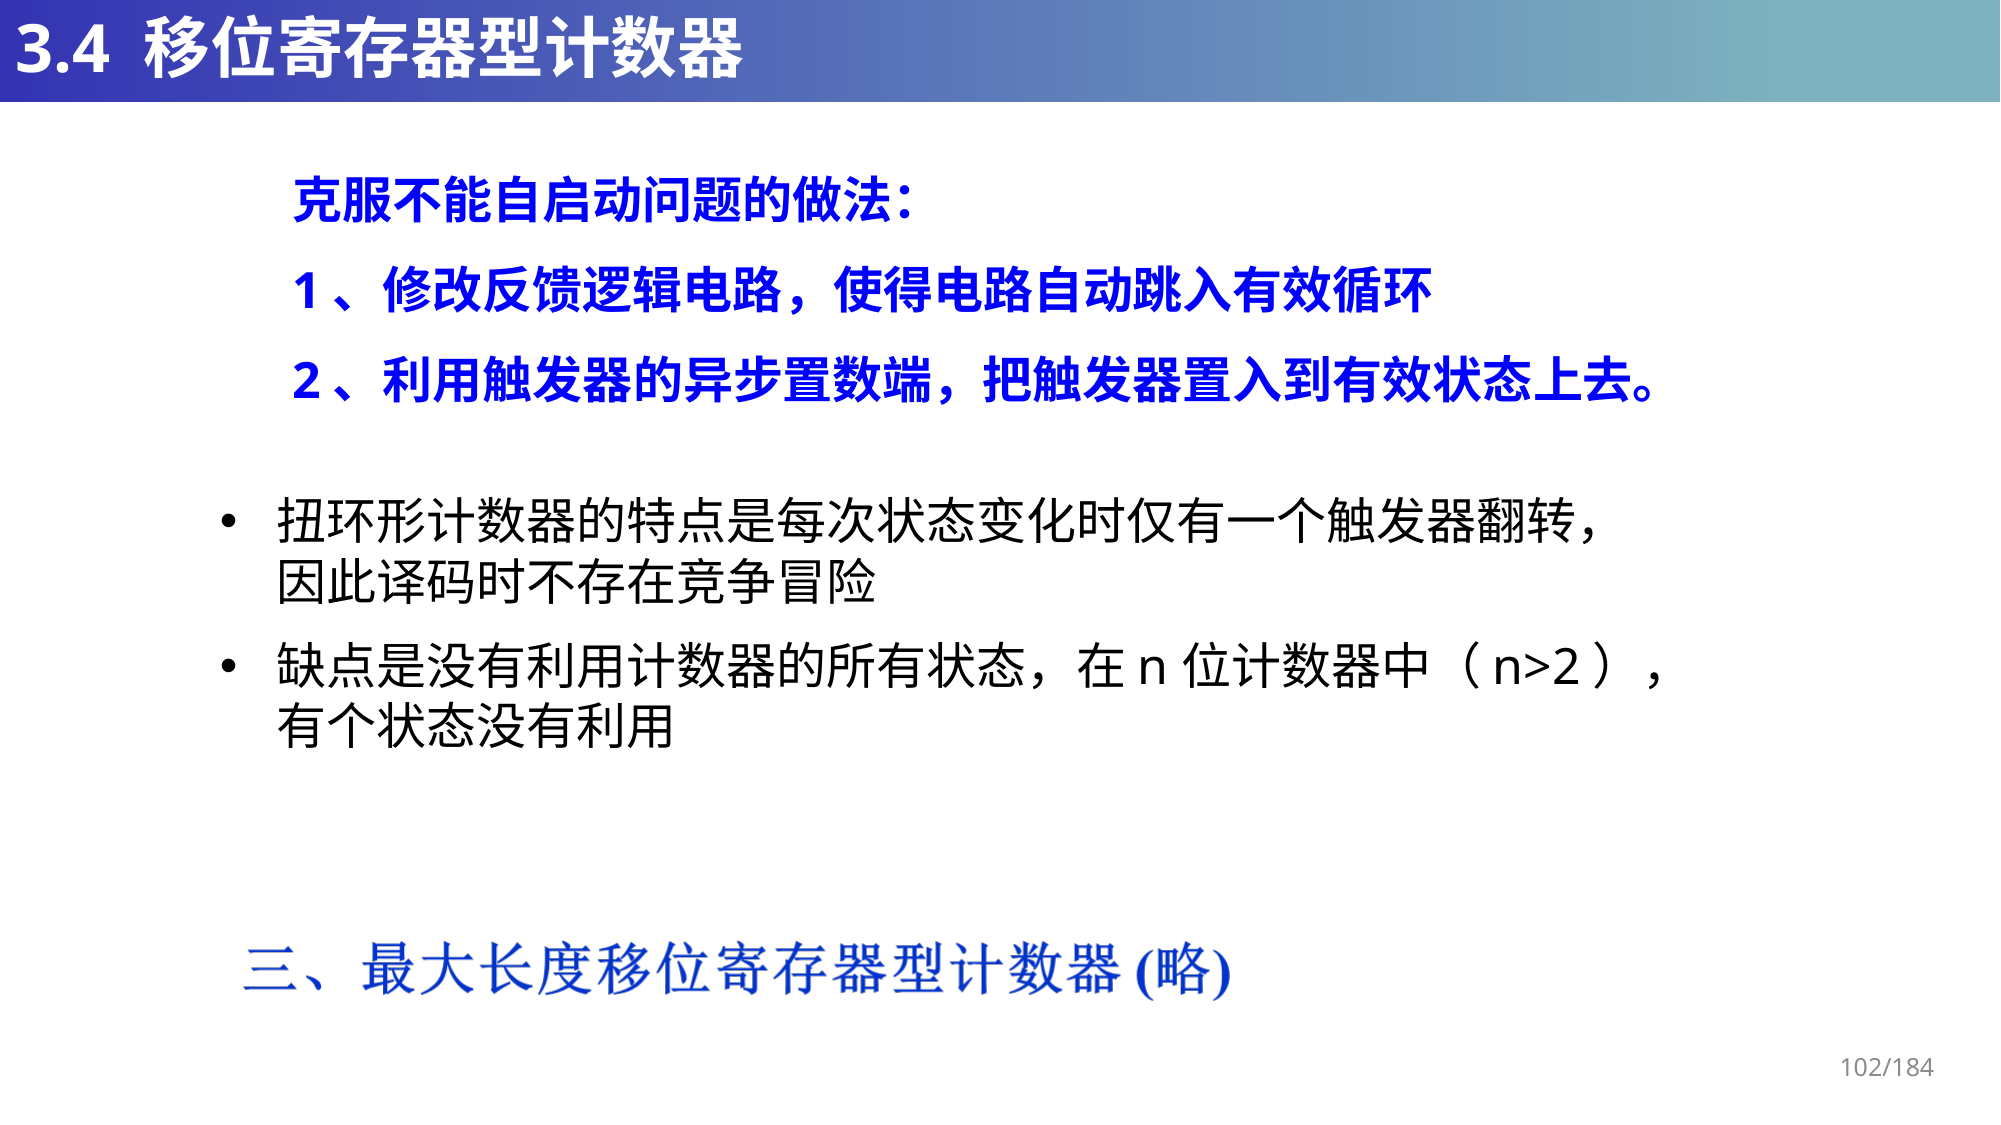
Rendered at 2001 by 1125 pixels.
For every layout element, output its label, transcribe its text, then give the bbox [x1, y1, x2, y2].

slide_number 102/184 [1753, 1038, 1950, 1099]
text_box 克服不能自启动问题的做法： 1、修改反馈逻辑电路，使得电路自动跳入有效循环 2、利用触发器的异步置数端，把触发器置入到有效状态上去。 [277, 131, 1723, 417]
title 3.4 移位寄存器型计数器 [0, 0, 2000, 102]
picture [205, 911, 1549, 1039]
